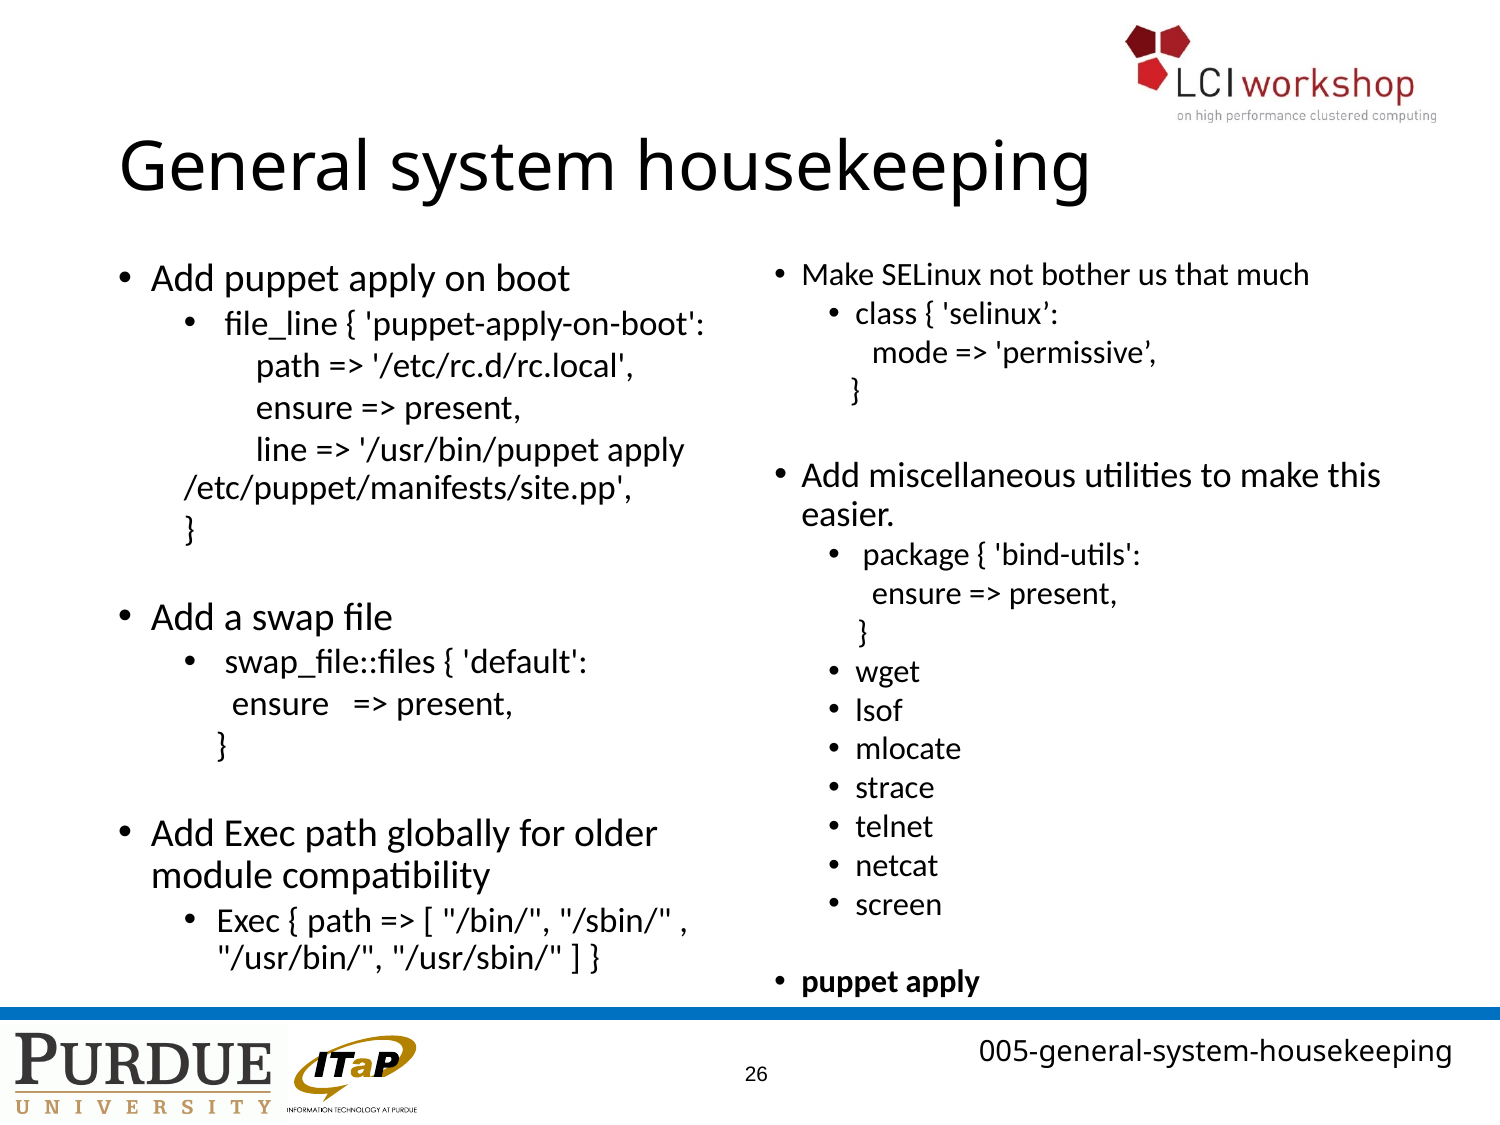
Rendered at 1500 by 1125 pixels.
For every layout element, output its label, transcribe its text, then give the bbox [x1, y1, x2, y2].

title General system housekeeping [103, 59, 1397, 278]
slide_number 26 [587, 1042, 925, 1103]
list Add puppet apply on boot file_line { 'puppet-apply-on-boot': path => '/etc/rc.d/rc.local', ensure => present, line => '/usr/bin/puppet apply /etc/puppet/manifests/site.pp', } Add a swap file swap_file::files { 'default': ensure => present, } Add Exec path globally for older module compatibility Exec { path => [ "/bin/", "/sbin/" , "/usr/bin/", "/usr/sbin/" ] } [103, 249, 741, 1014]
picture [1125, 25, 1436, 123]
text_box 005-general-system-housekeeping [937, 1024, 1469, 1075]
picture [0, 1024, 417, 1121]
list Make SELinux not bother us that much class { 'selinux’: mode => 'permissive’, } Add miscellaneous utilities to make this easier. package { 'bind-utils': ensure => present, } wget lsof mlocate strace telnet netcat screen puppet apply [759, 249, 1397, 1014]
